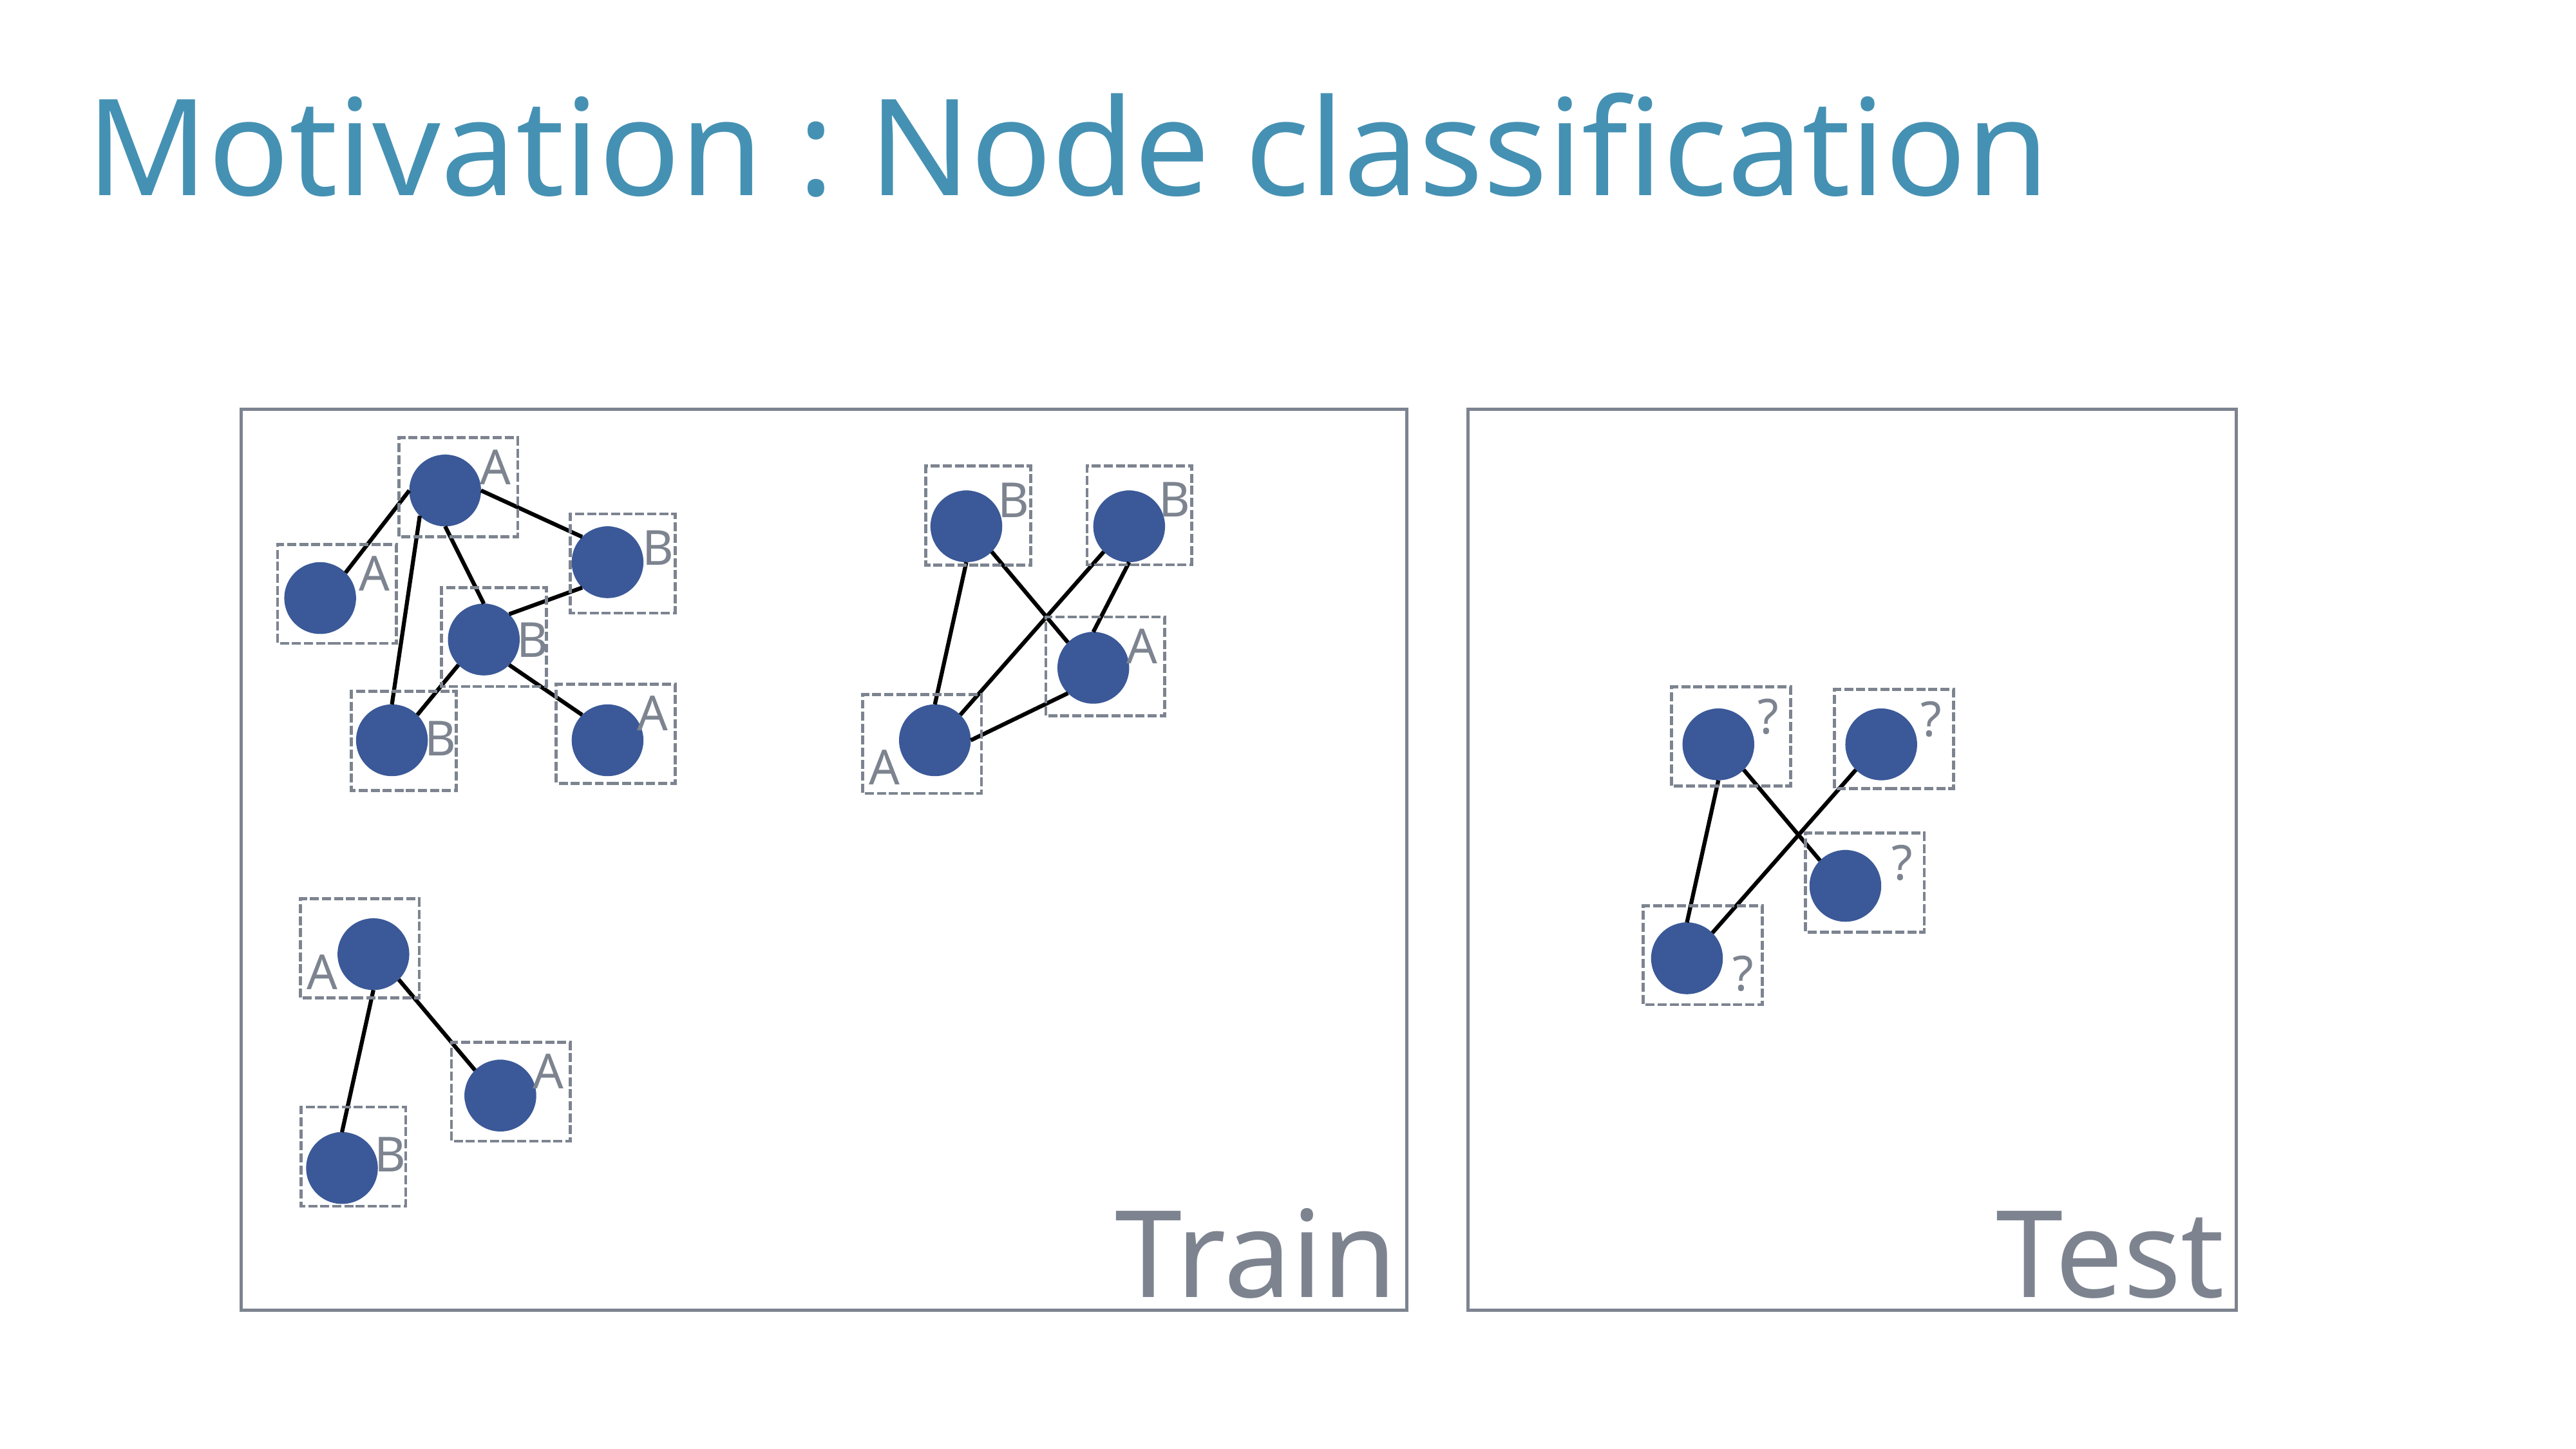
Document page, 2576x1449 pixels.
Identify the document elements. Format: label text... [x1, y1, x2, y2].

text_box [241, 409, 1407, 1311]
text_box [421, 665, 459, 715]
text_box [351, 691, 457, 791]
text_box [1805, 825, 1925, 933]
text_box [444, 537, 484, 587]
text_box Test [1996, 1162, 2225, 1321]
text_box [341, 999, 374, 1106]
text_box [277, 536, 397, 644]
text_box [1086, 462, 1192, 565]
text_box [1651, 708, 1918, 995]
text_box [1045, 609, 1165, 717]
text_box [509, 665, 583, 715]
text_box [1468, 409, 2237, 1311]
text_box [1671, 679, 1791, 786]
text_box Train [1115, 1162, 1397, 1321]
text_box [345, 490, 398, 536]
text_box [301, 1106, 406, 1207]
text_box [300, 898, 420, 999]
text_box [556, 676, 676, 784]
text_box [862, 694, 982, 795]
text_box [925, 462, 1031, 565]
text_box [898, 490, 1166, 777]
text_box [1643, 905, 1763, 1005]
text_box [451, 1034, 571, 1142]
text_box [398, 430, 518, 537]
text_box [398, 979, 475, 1071]
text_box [1834, 681, 1954, 789]
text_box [392, 515, 421, 691]
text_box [547, 587, 583, 614]
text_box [518, 490, 583, 537]
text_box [570, 510, 676, 614]
title Motivation : Node classification [86, 92, 2490, 260]
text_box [441, 587, 547, 687]
